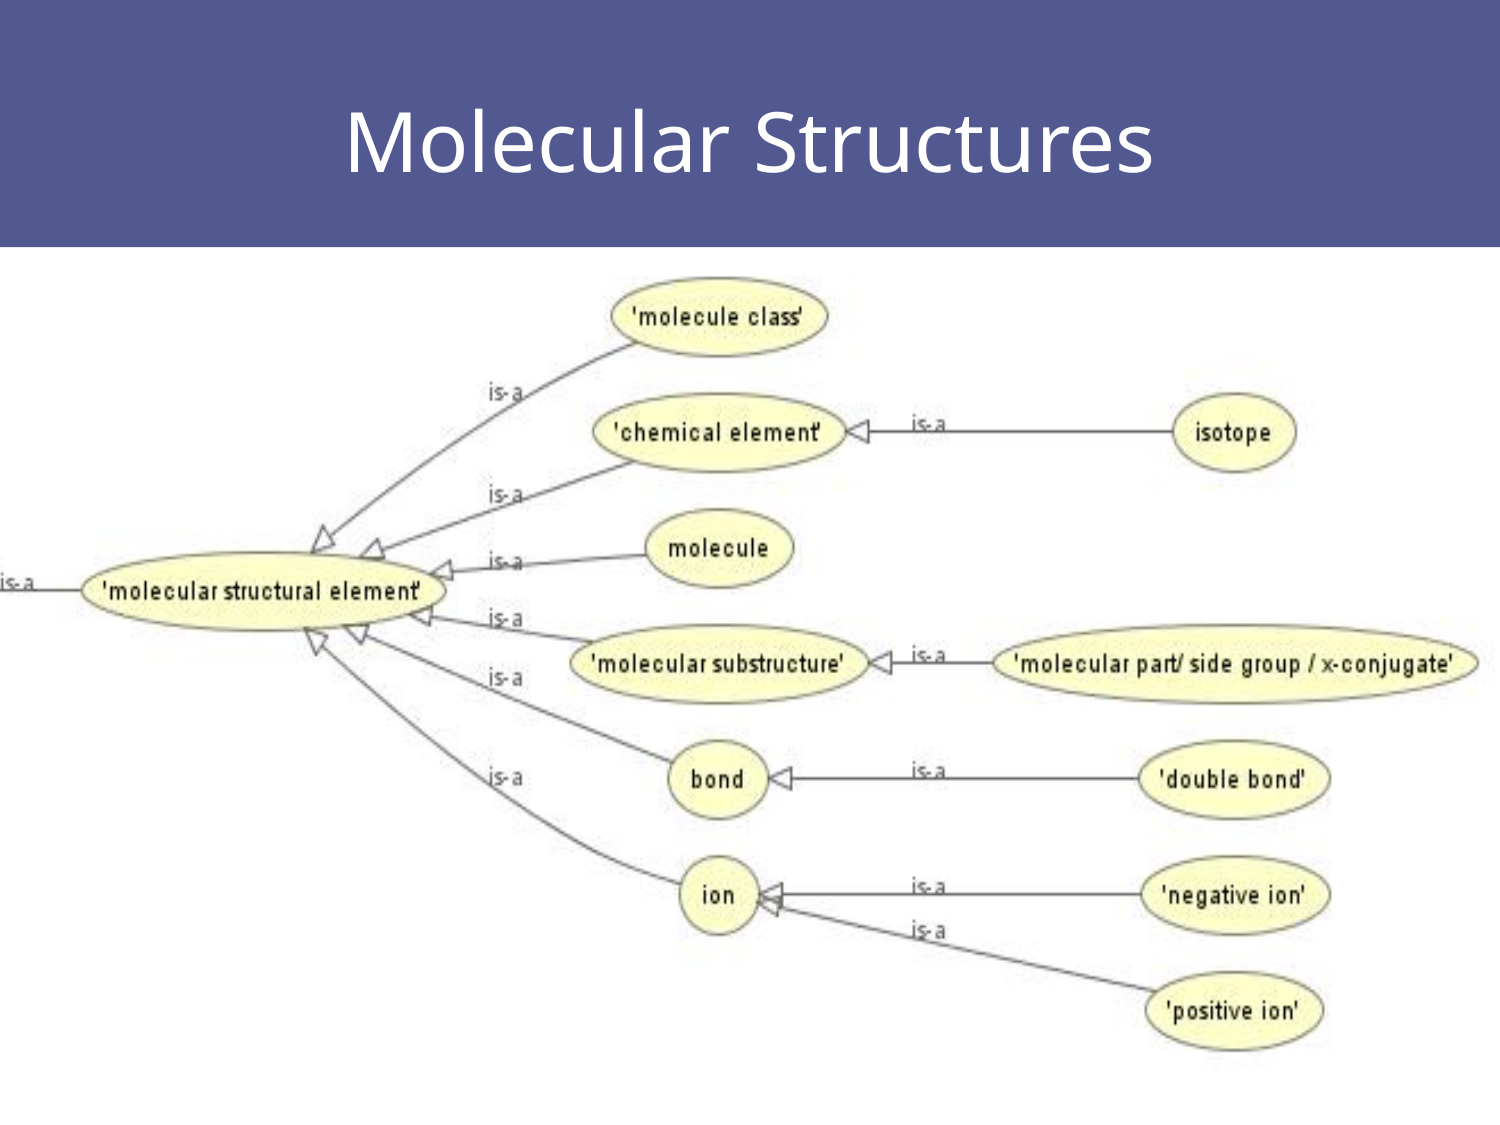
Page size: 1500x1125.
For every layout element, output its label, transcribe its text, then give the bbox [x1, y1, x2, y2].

title Molecular Structures [75, 45, 1425, 233]
picture [0, 275, 1500, 1074]
